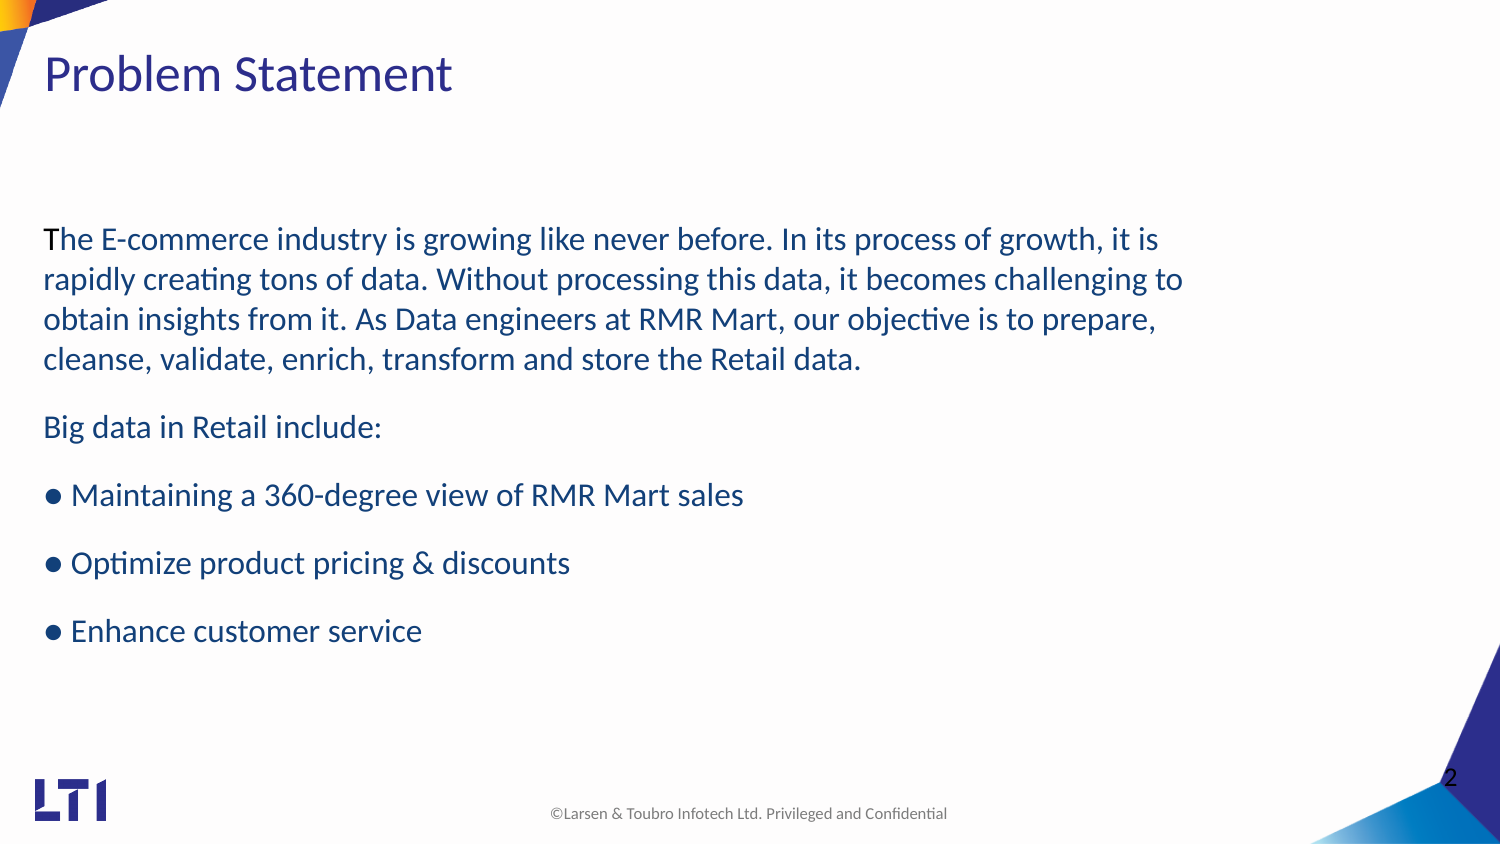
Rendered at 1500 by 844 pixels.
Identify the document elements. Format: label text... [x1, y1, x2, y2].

list The E-commerce industry is growing like never before. In its process of growth, it is rapidly creating tons of data. Without processing this data, it becomes challenging to obtain insights from it. As Data engineers at RMR Mart, our objective is to prepare, cleanse, validate, enrich, transform and store the Retail data. Big data in Retail include: ● Maintaining a 360-degree view of RMR Mart sales ● Optimize product pricing & discounts ● Enhance customer service [43, 161, 1457, 773]
picture [35, 779, 106, 821]
title Problem Statement [44, 39, 1361, 103]
picture [1288, 640, 1500, 844]
picture [0, 0, 109, 110]
slide_number 2 [1339, 744, 1473, 809]
